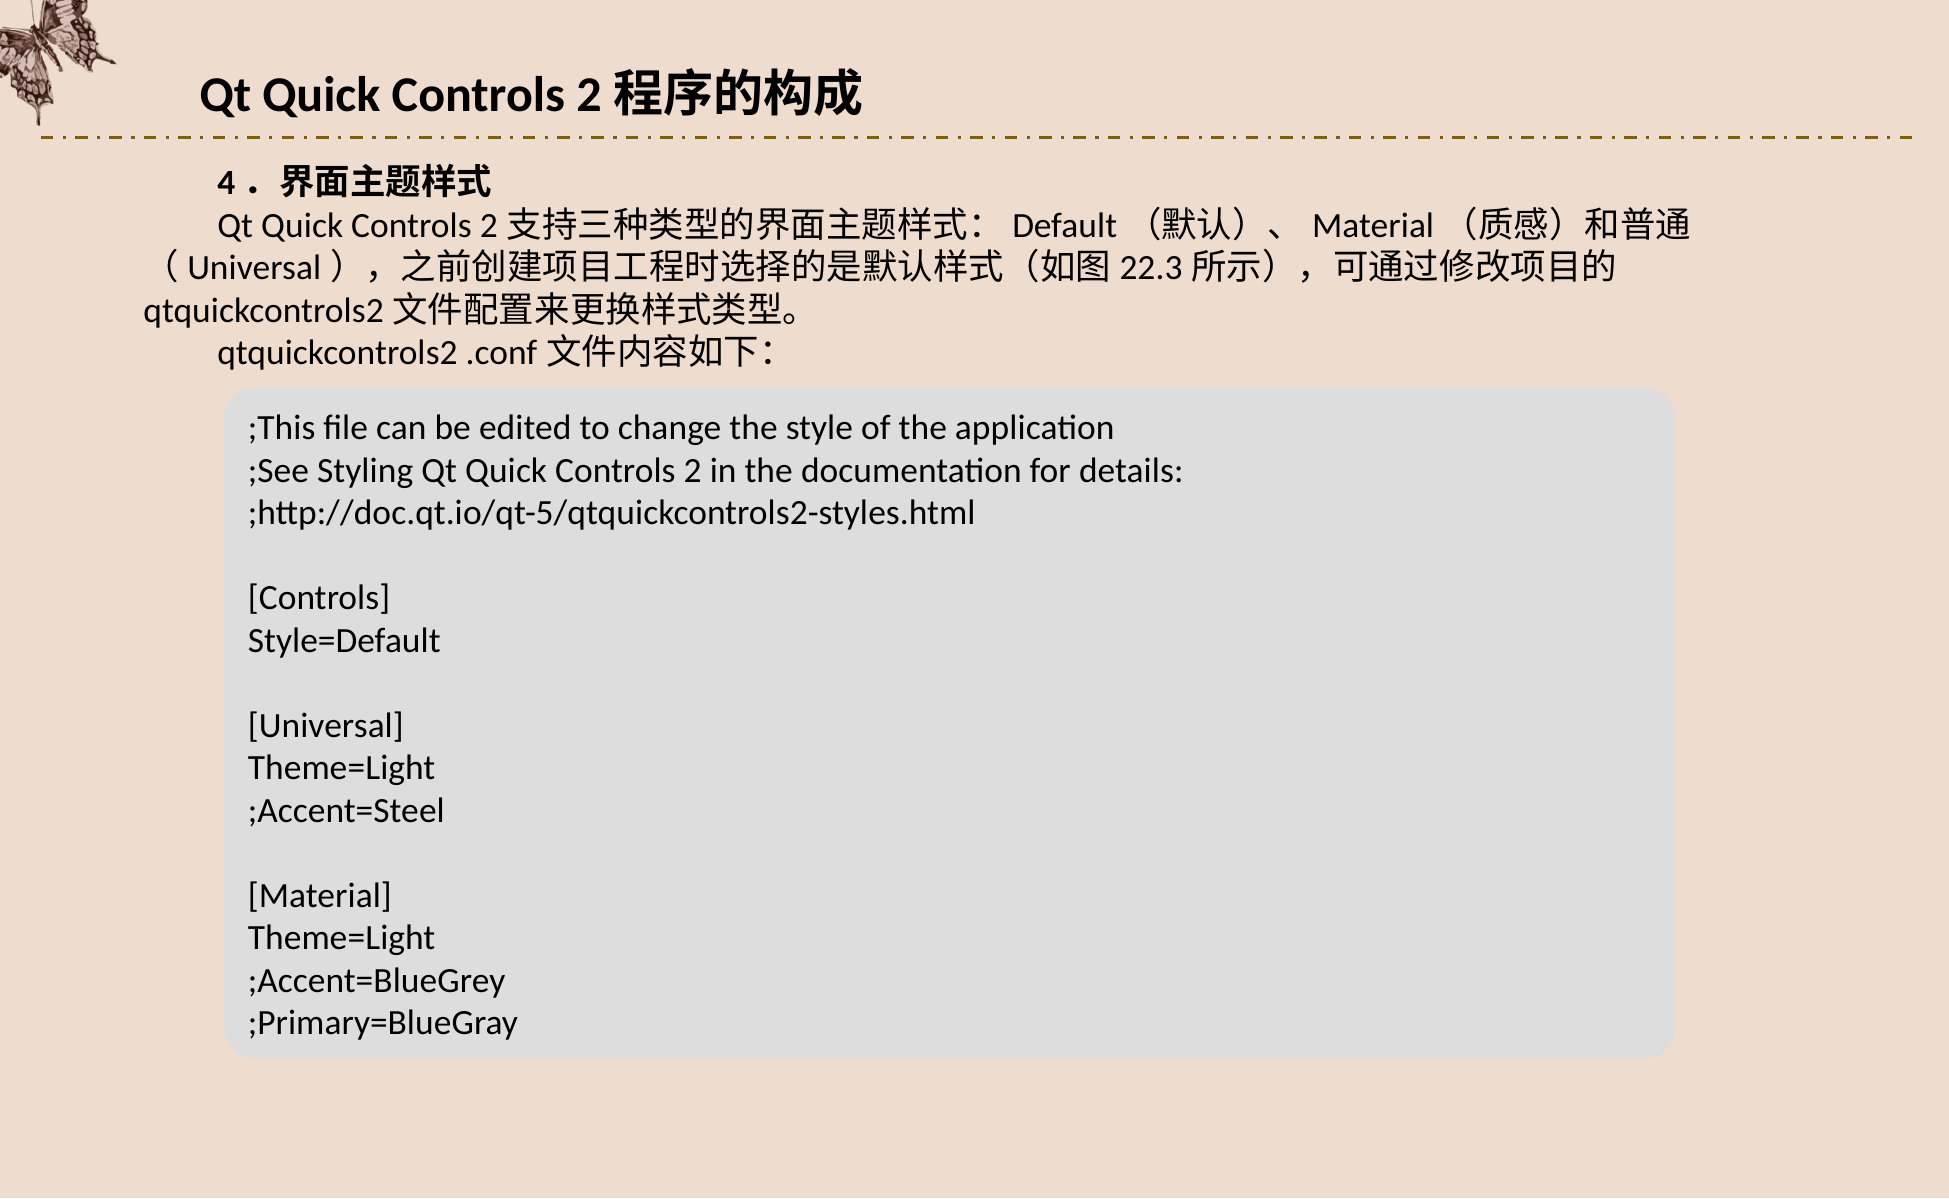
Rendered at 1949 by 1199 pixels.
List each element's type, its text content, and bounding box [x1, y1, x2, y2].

text_box 4．界面主题样式 Qt Quick Controls 2支持三种类型的界面主题样式：Default（默认）、Material（质感）和普通（Universal），之前创建项目工程时选择的是默认样式（如图22.3所示），可通过修改项目的qtquickcontrols2文件配置来更换样式类型。 qtquickcontrols2 .conf文件内容如下： [128, 151, 1808, 380]
picture [0, 0, 142, 138]
text_box Qt Quick Controls 2程序的构成 [184, 53, 879, 129]
text_box ;This file can be edited to change the style of the application ;See Styling Qt Quick Controls 2 in the documentation for details: ;http://doc.qt.io/qt-5/qtquickcontrols2-styles.html [Controls] Style=Default [Universal] Theme=Light ;Accent=Steel [Material] Theme=Light ;Accent=BlueGrey ;Primary=BlueGray [224, 387, 1676, 1059]
